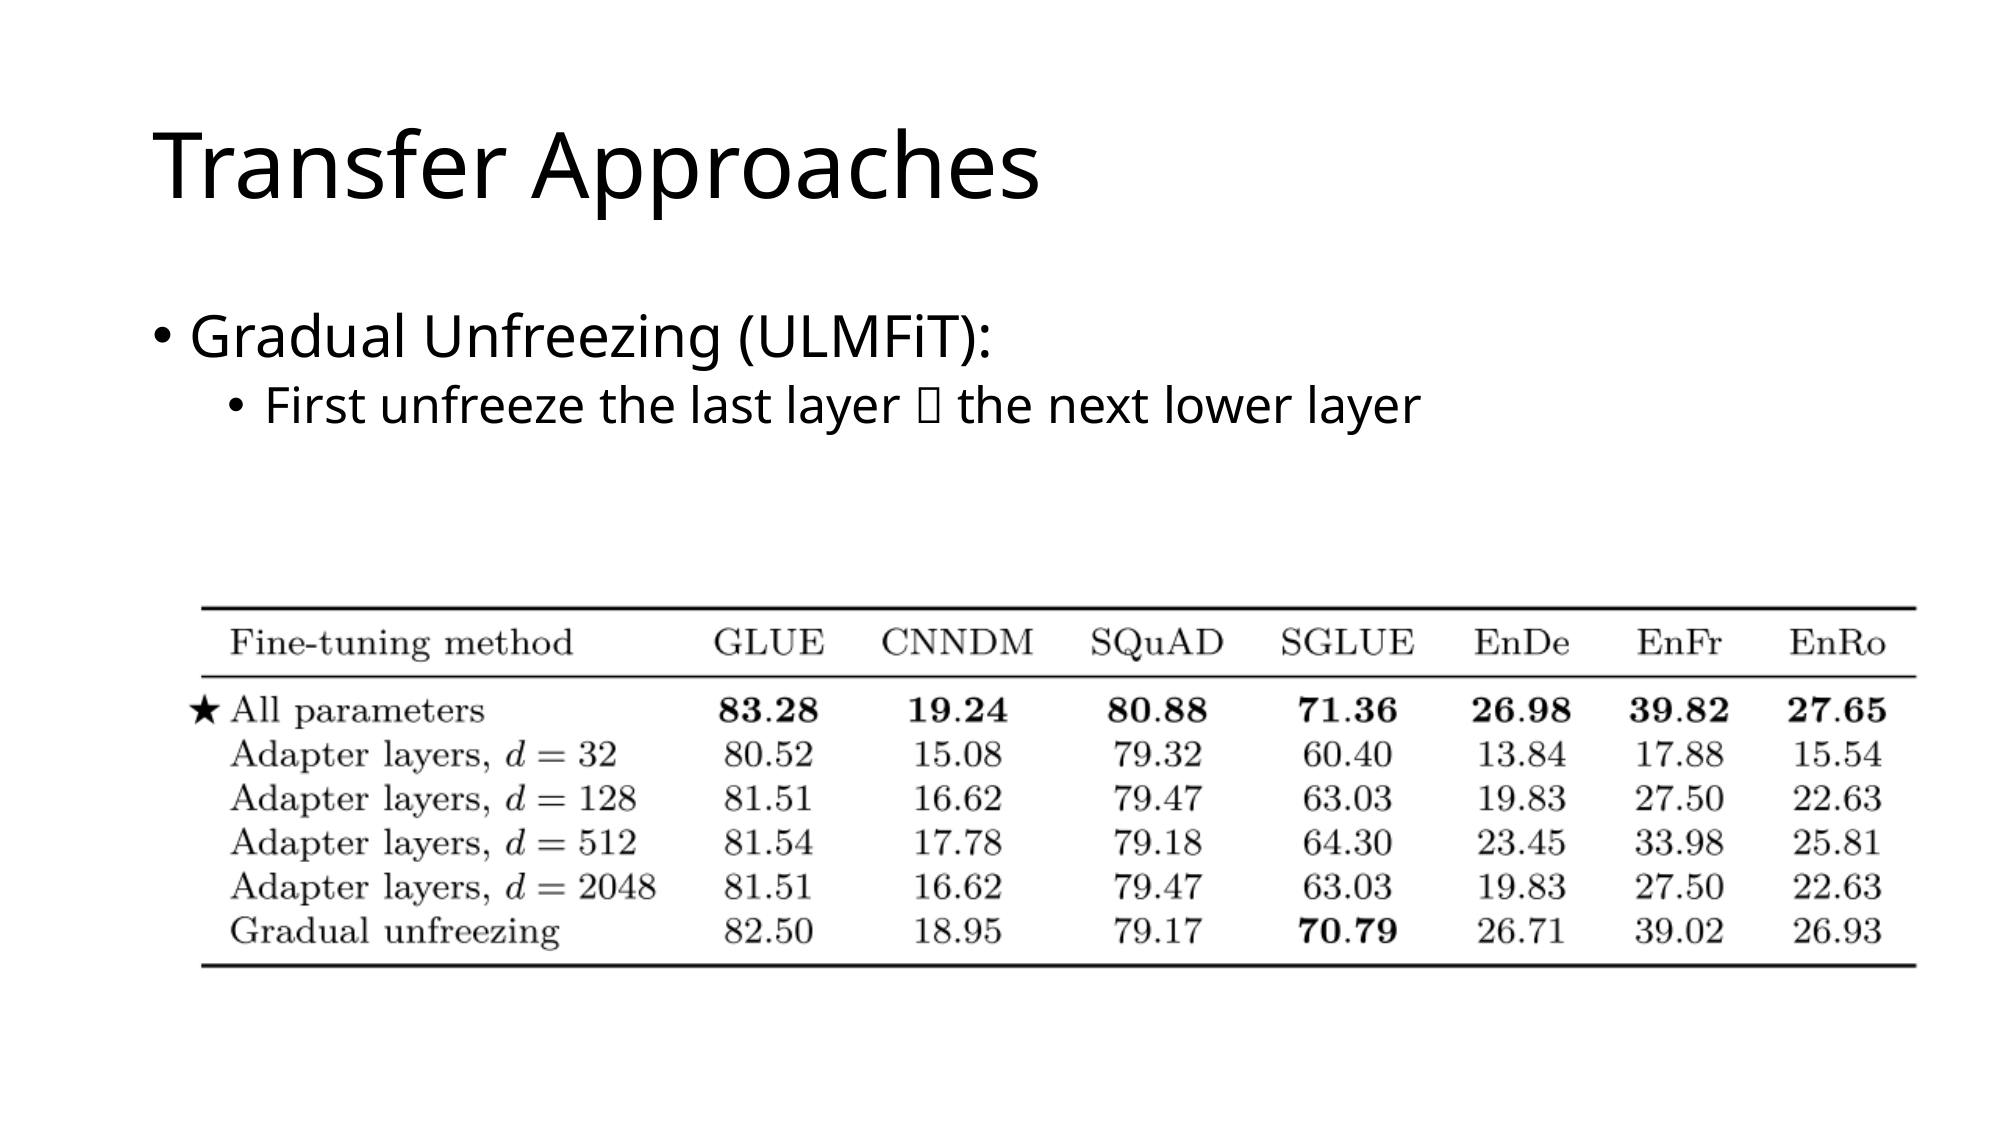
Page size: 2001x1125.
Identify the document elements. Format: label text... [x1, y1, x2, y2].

title Transfer Approaches [137, 59, 1863, 278]
list Gradual Unfreezing (ULMFiT): First unfreeze the last layer  the next lower layer [137, 299, 1863, 526]
picture [0, 526, 1994, 1023]
